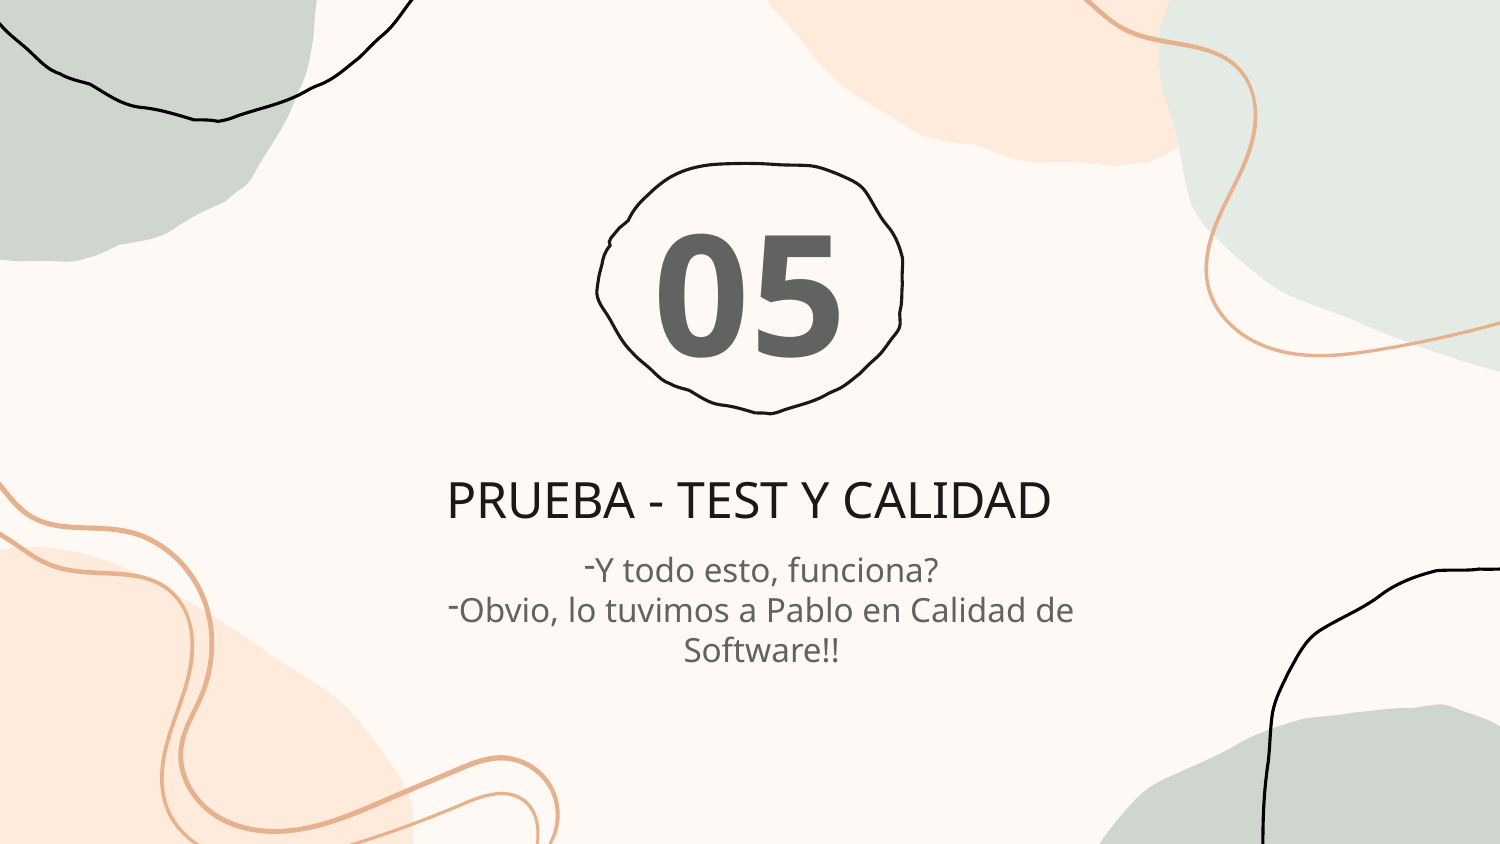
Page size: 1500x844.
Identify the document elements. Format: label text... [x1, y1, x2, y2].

title PRUEBA - TEST Y CALIDAD [365, 429, 1135, 568]
subtitle Y todo esto, funciona? Obvio, lo tuvimos a Pablo en Calidad de Software!! [363, 550, 1161, 668]
title 05 [565, 201, 935, 376]
